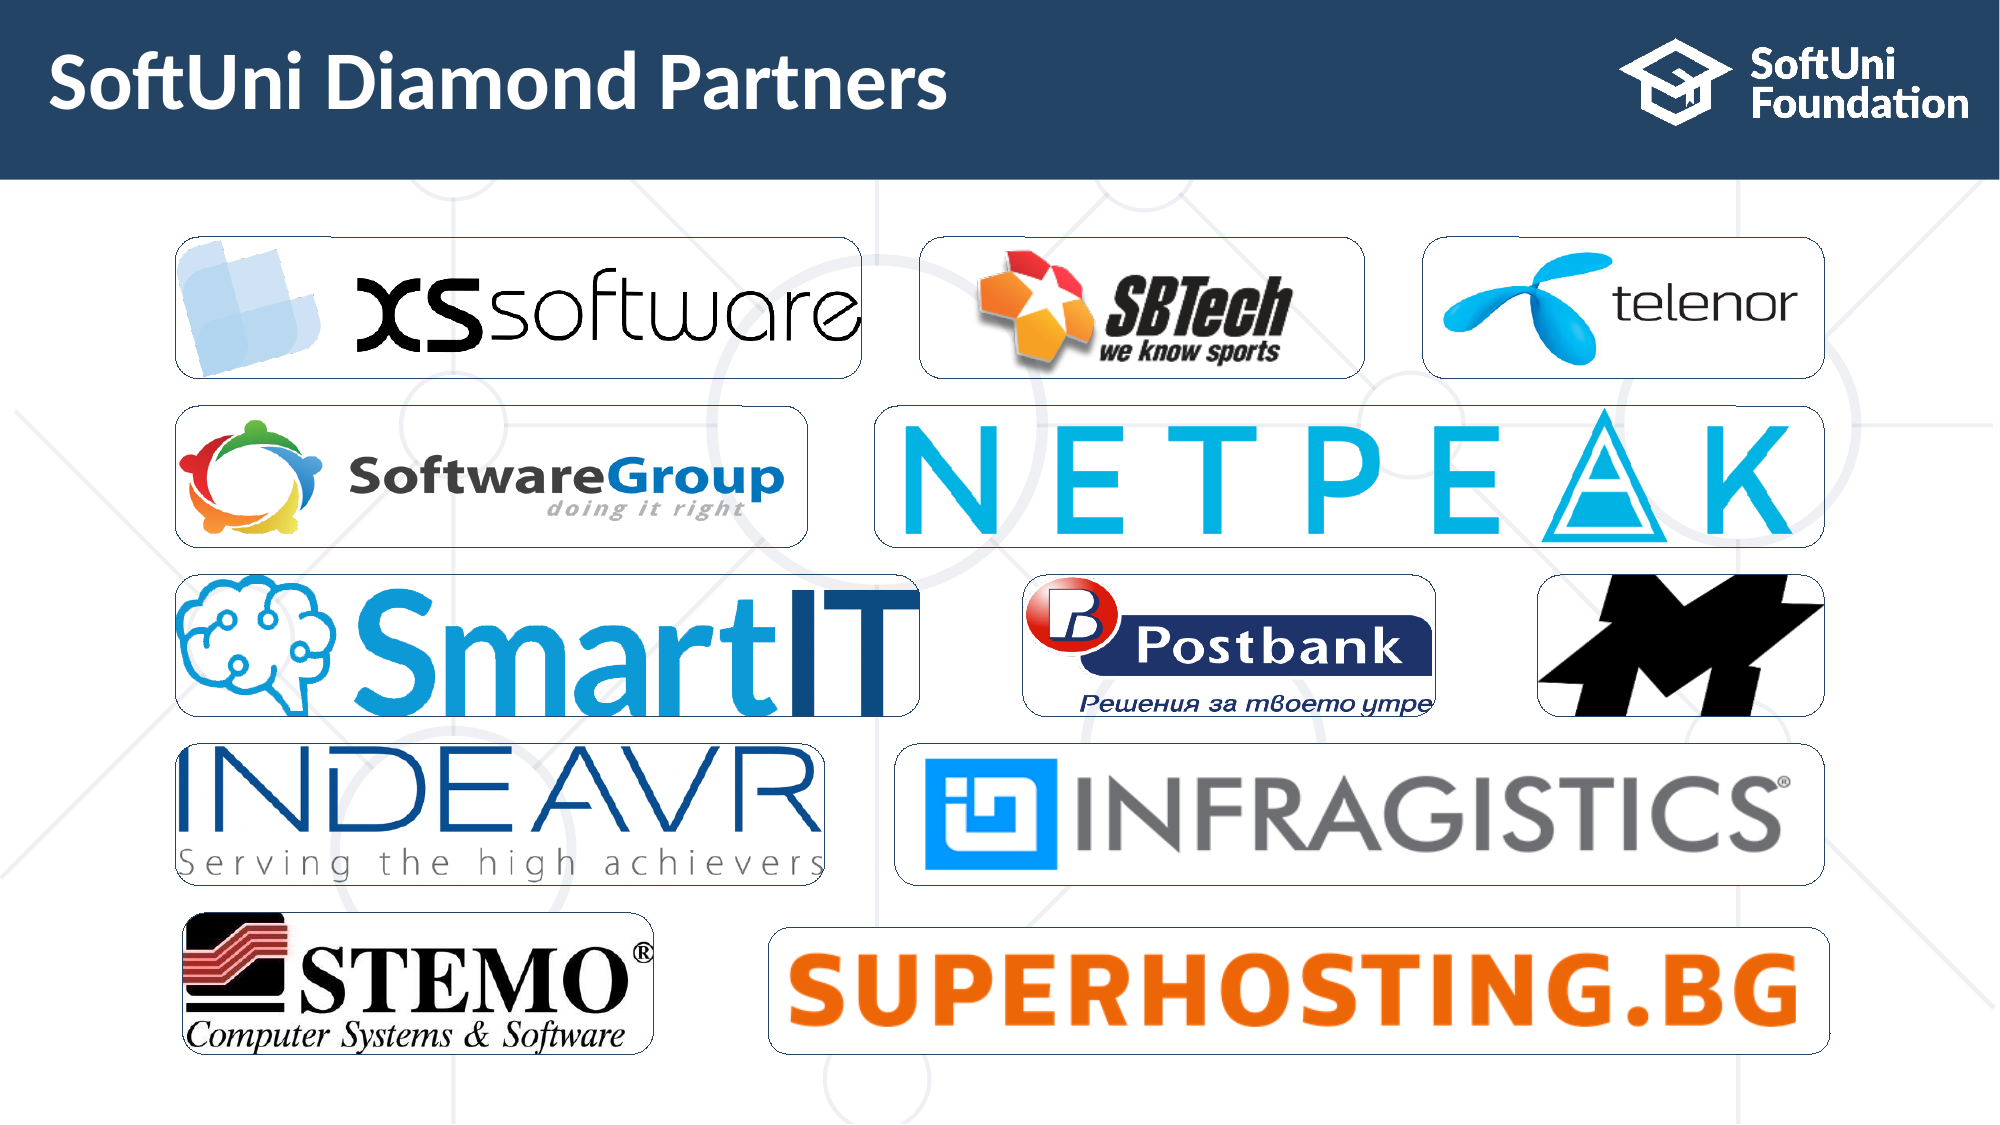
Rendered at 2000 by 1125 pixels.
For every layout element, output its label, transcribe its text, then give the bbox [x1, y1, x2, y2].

picture [175, 631, 287, 717]
picture [1618, 38, 1968, 126]
picture [767, 927, 1831, 1055]
picture [233, 661, 243, 670]
picture [611, 706, 633, 717]
picture [174, 743, 826, 886]
title SoftUni Diamond Partners [31, 16, 1591, 162]
picture [184, 585, 329, 710]
picture [873, 405, 1825, 548]
picture [182, 912, 654, 1055]
picture [175, 236, 862, 379]
picture [466, 642, 495, 717]
picture [894, 743, 1825, 886]
picture [264, 614, 273, 625]
picture [263, 574, 921, 717]
picture [1422, 236, 1825, 379]
picture [295, 647, 305, 656]
picture [174, 405, 809, 548]
picture [516, 642, 545, 717]
picture [1537, 574, 1825, 717]
picture [223, 615, 232, 625]
picture [1022, 574, 1437, 717]
picture [919, 236, 1365, 379]
picture [175, 574, 249, 616]
picture [595, 678, 625, 702]
